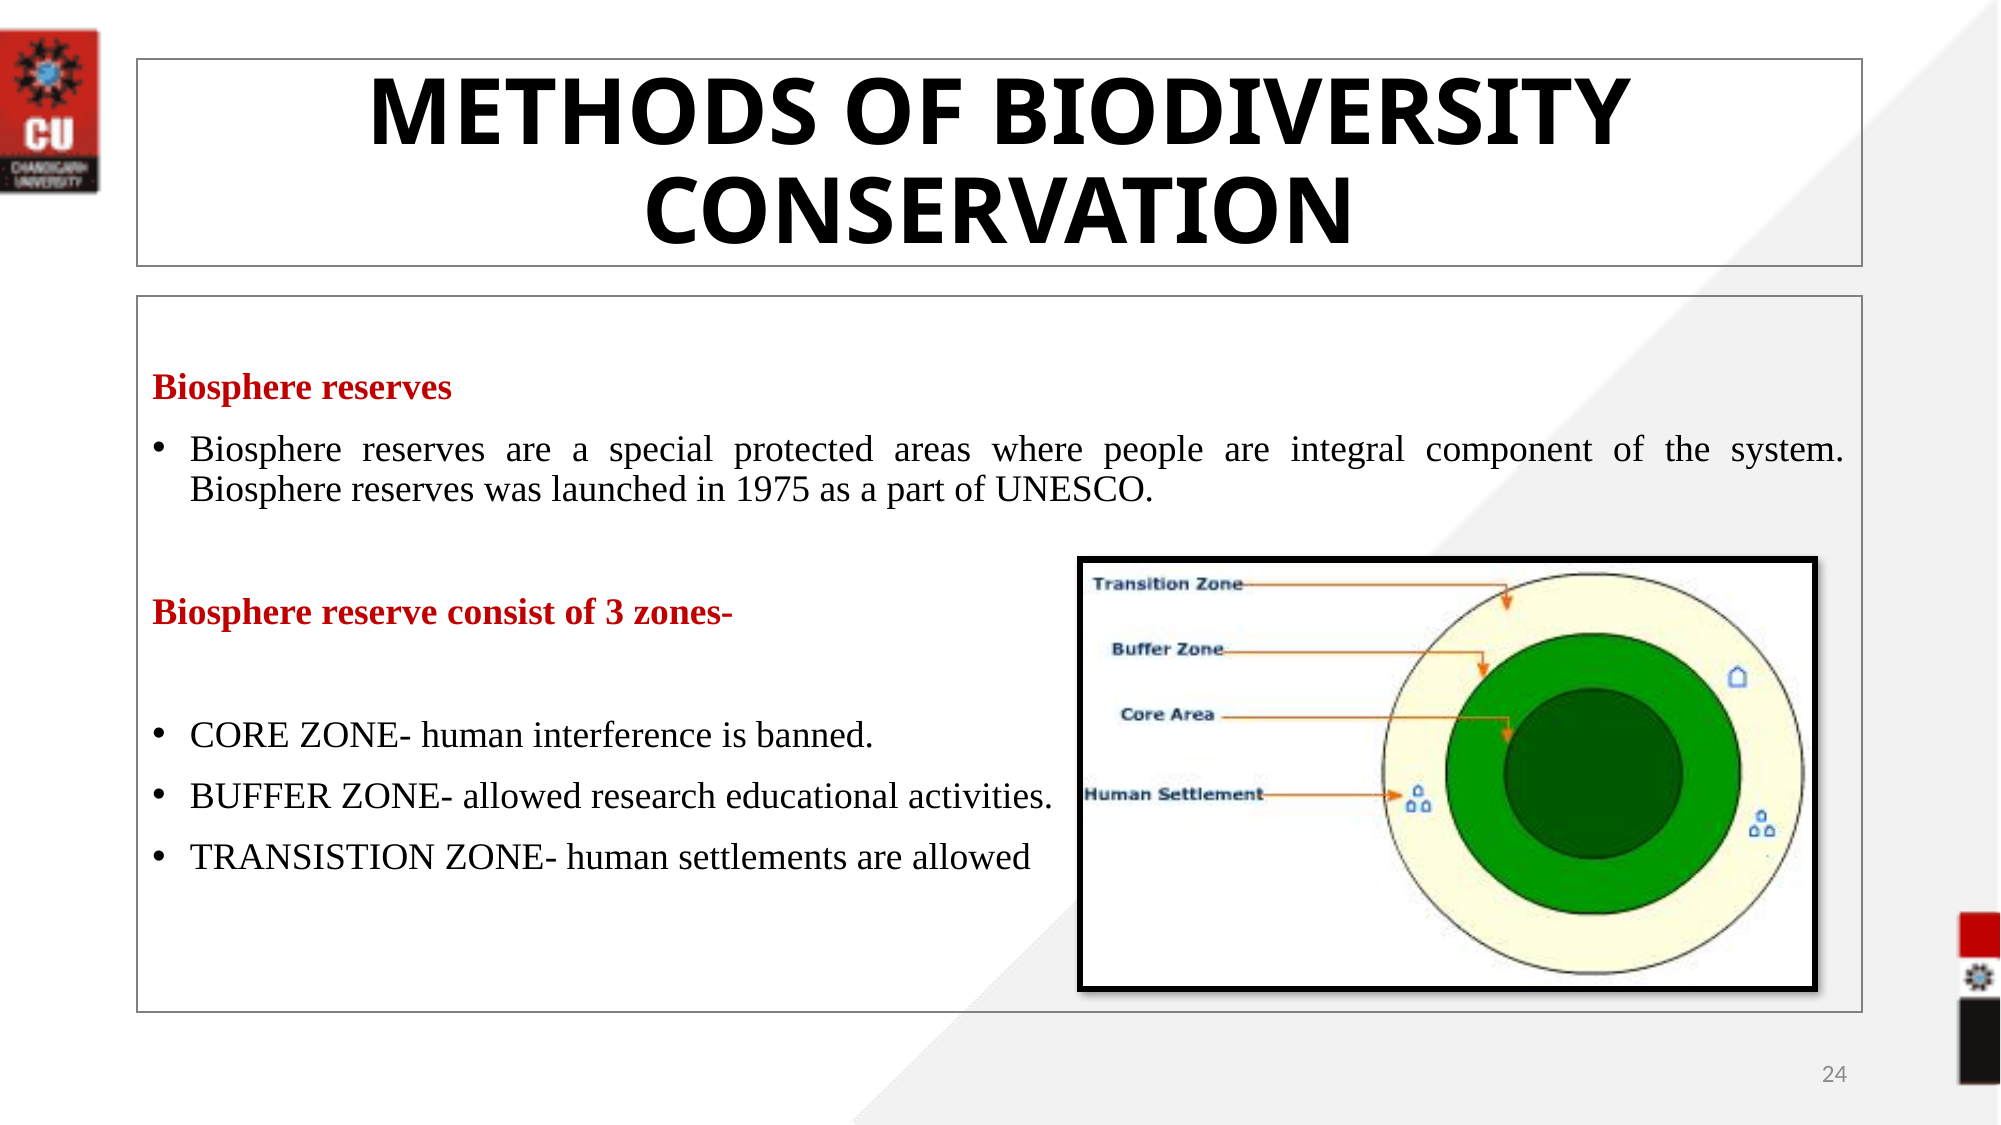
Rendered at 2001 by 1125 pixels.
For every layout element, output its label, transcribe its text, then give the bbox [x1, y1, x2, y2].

slide_number 24 [1412, 1042, 1863, 1103]
picture [0, 0, 2001, 1125]
text_box [136, 295, 1863, 1013]
text_box [136, 58, 1863, 267]
